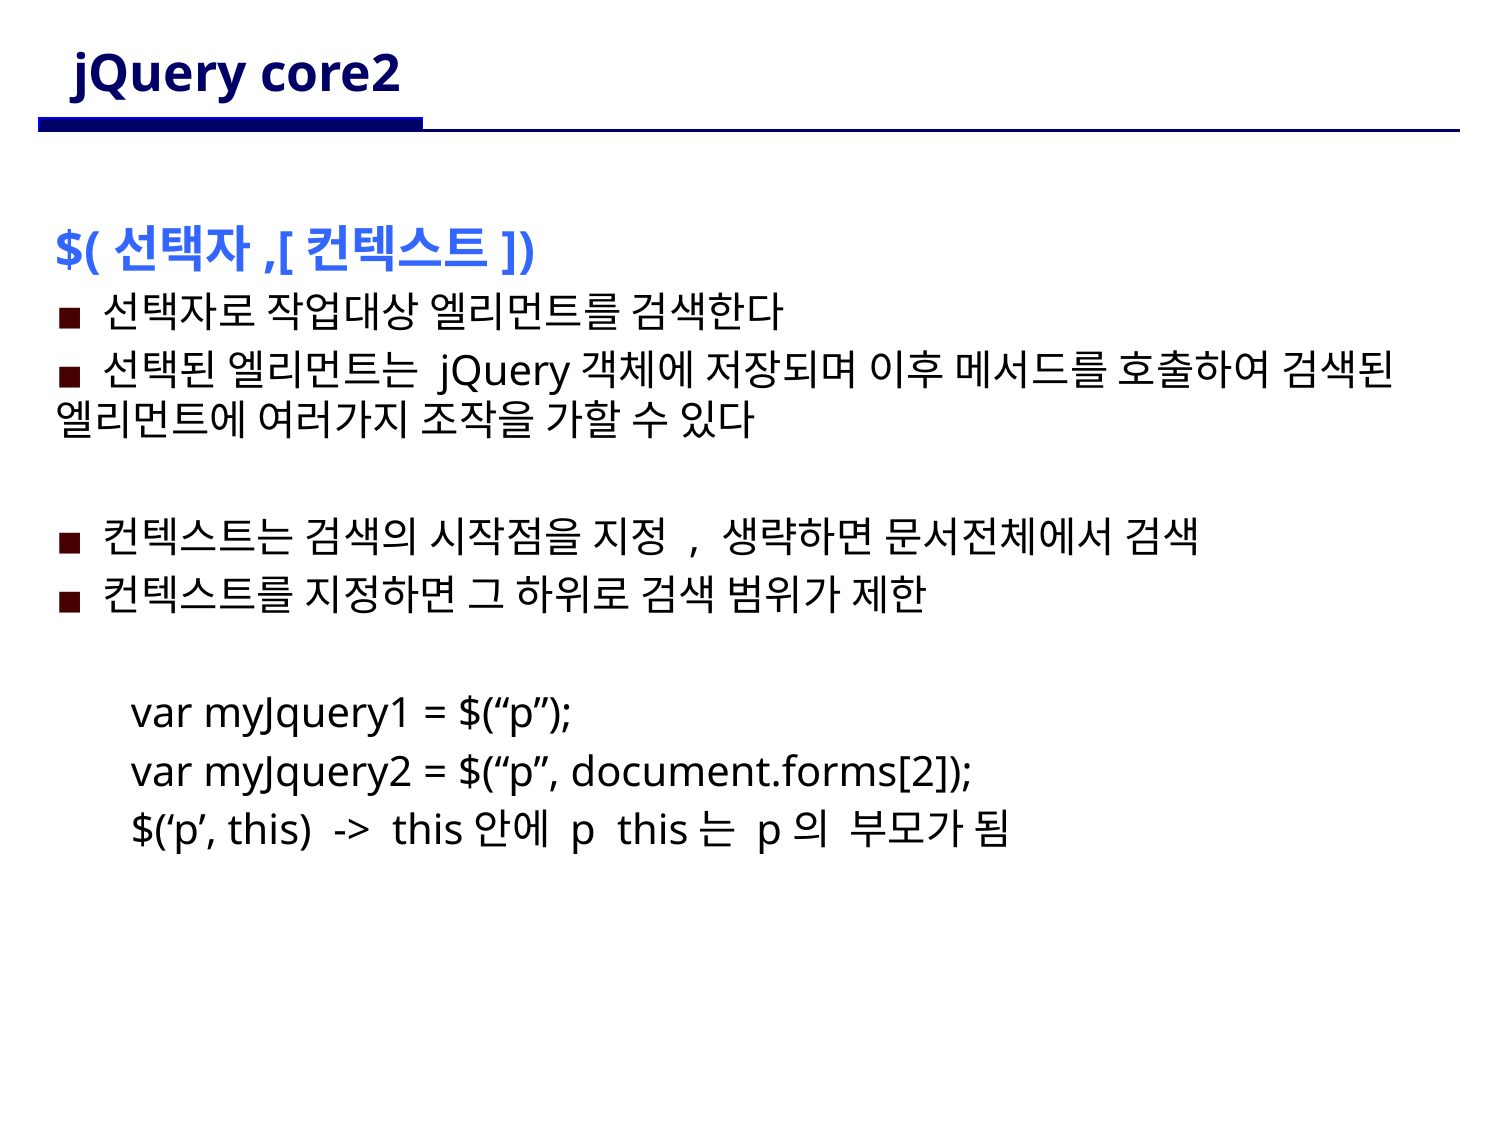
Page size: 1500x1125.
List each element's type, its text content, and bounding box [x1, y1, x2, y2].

title jQuery core2 [58, 31, 1077, 110]
list $(선택자,[컨텍스트]) 선택자로 작업대상 엘리먼트를 검색한다 선택된 엘리먼트는 jQuery객체에 저장되며 이후 메서드를 호출하여 검색된 엘리먼트에 여러가지 조작을 가할 수 있다 컨텍스트는 검색의 시작점을 지정 , 생략하면 문서전체에서 검색 컨텍스트를 지정하면 그 하위로 검색 범위가 제한 var myJquery1 = $(“p”); var myJquery2 = $(“p”, document.forms[2]); $(‘p’, this) -> this안에 p this는 p의 부모가 됨 [40, 210, 1460, 1029]
